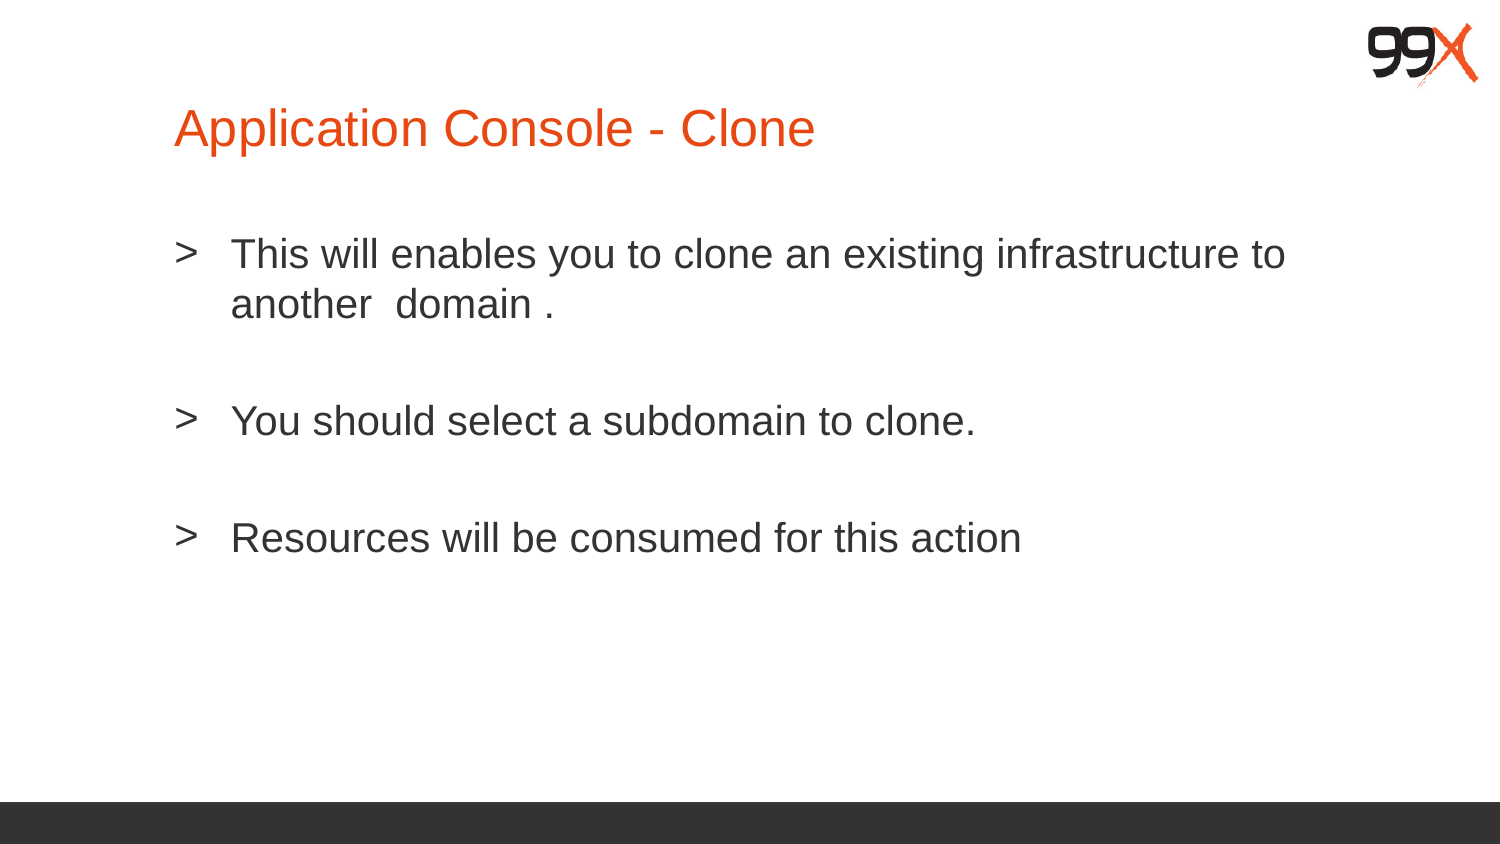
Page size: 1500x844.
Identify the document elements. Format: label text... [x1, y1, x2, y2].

picture [0, 0, 1500, 844]
list This will enables you to clone an existing infrastructure to another domain . You should select a subdomain to clone. Resources will be consumed for this action [159, 219, 1341, 718]
title Application Console - Clone [159, 55, 1341, 197]
